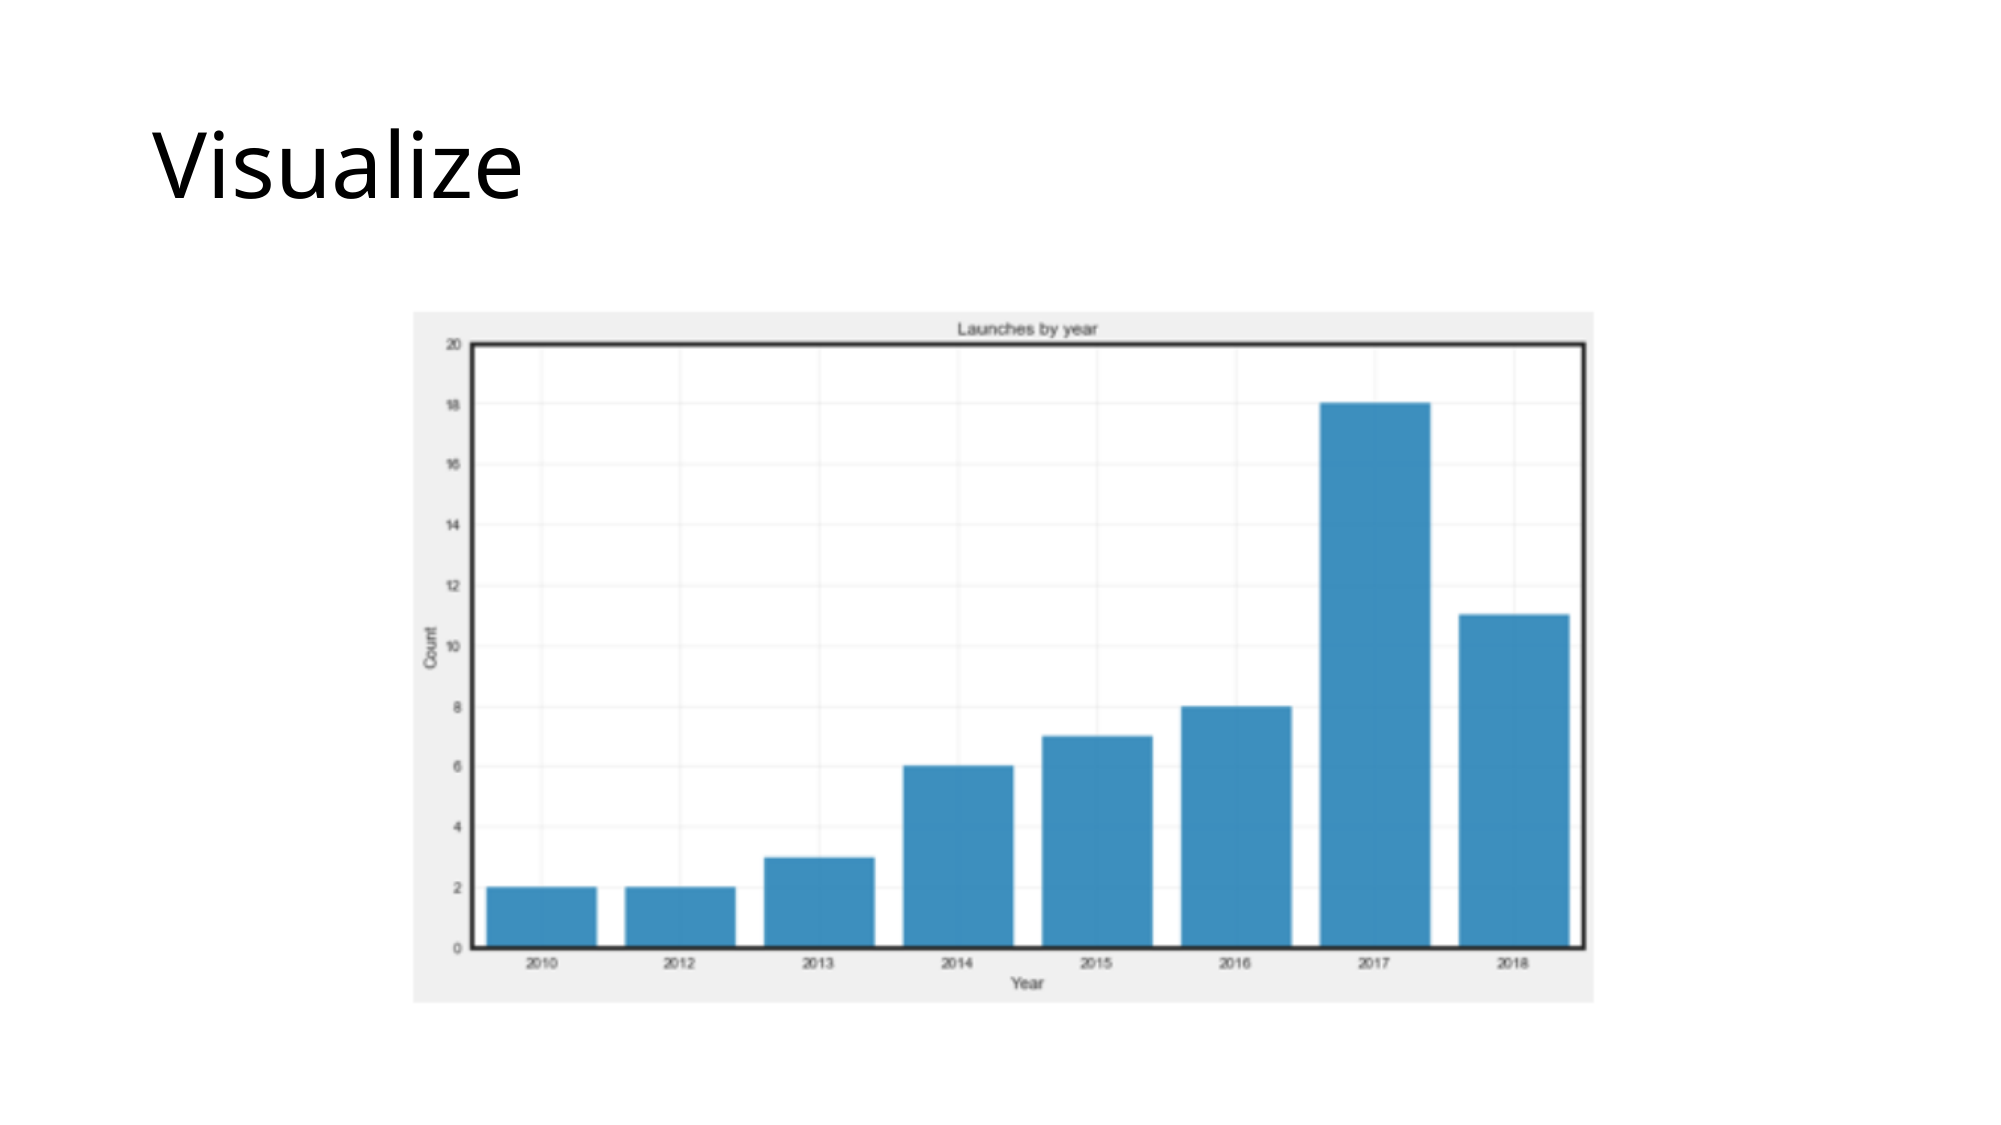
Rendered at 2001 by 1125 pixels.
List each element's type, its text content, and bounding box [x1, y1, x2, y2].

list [395, 299, 1605, 1014]
title Visualize [137, 59, 1863, 278]
